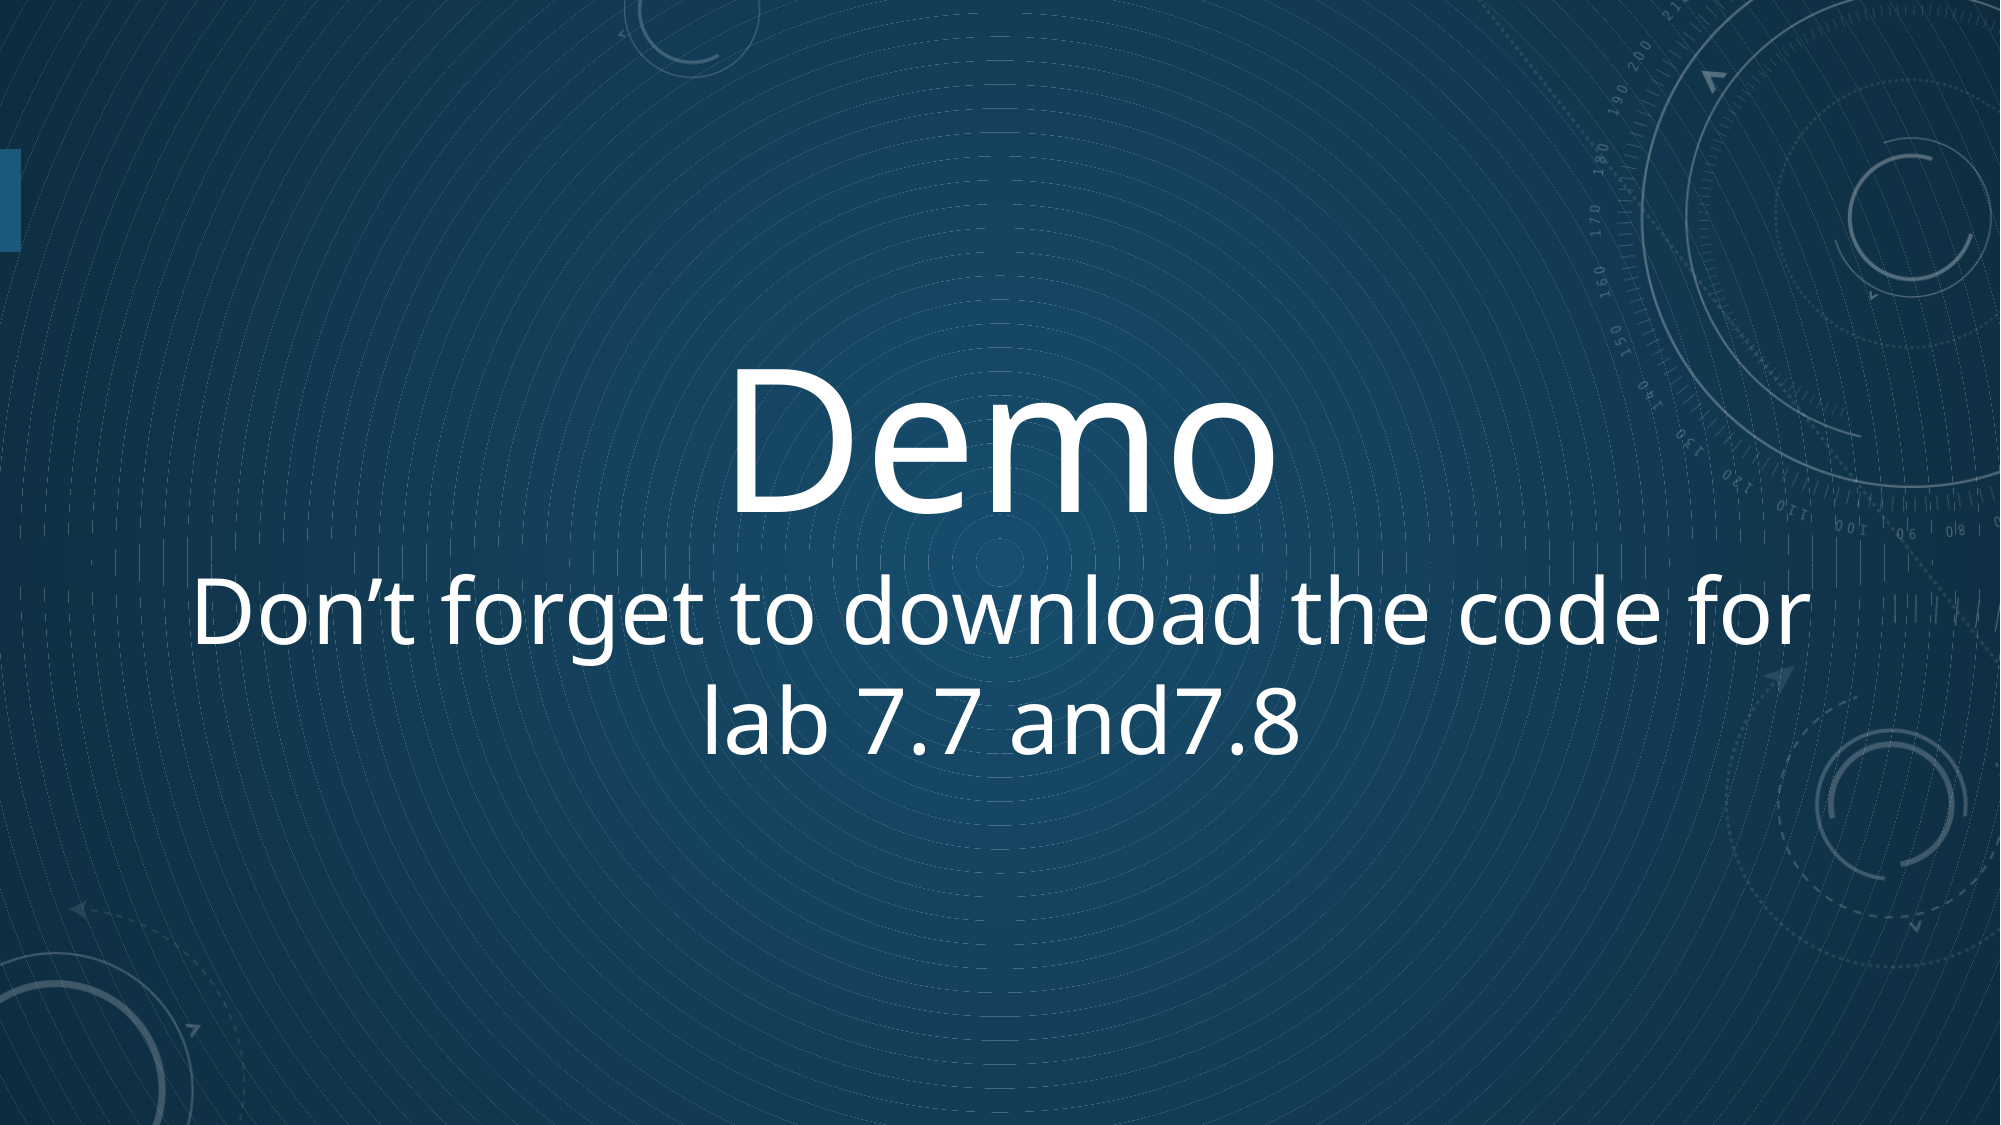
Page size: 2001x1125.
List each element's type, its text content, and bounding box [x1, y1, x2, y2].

title Demo Don’t forget to download the code for lab 7.7 and7.8 [112, 99, 1891, 986]
picture [0, 0, 2000, 1125]
